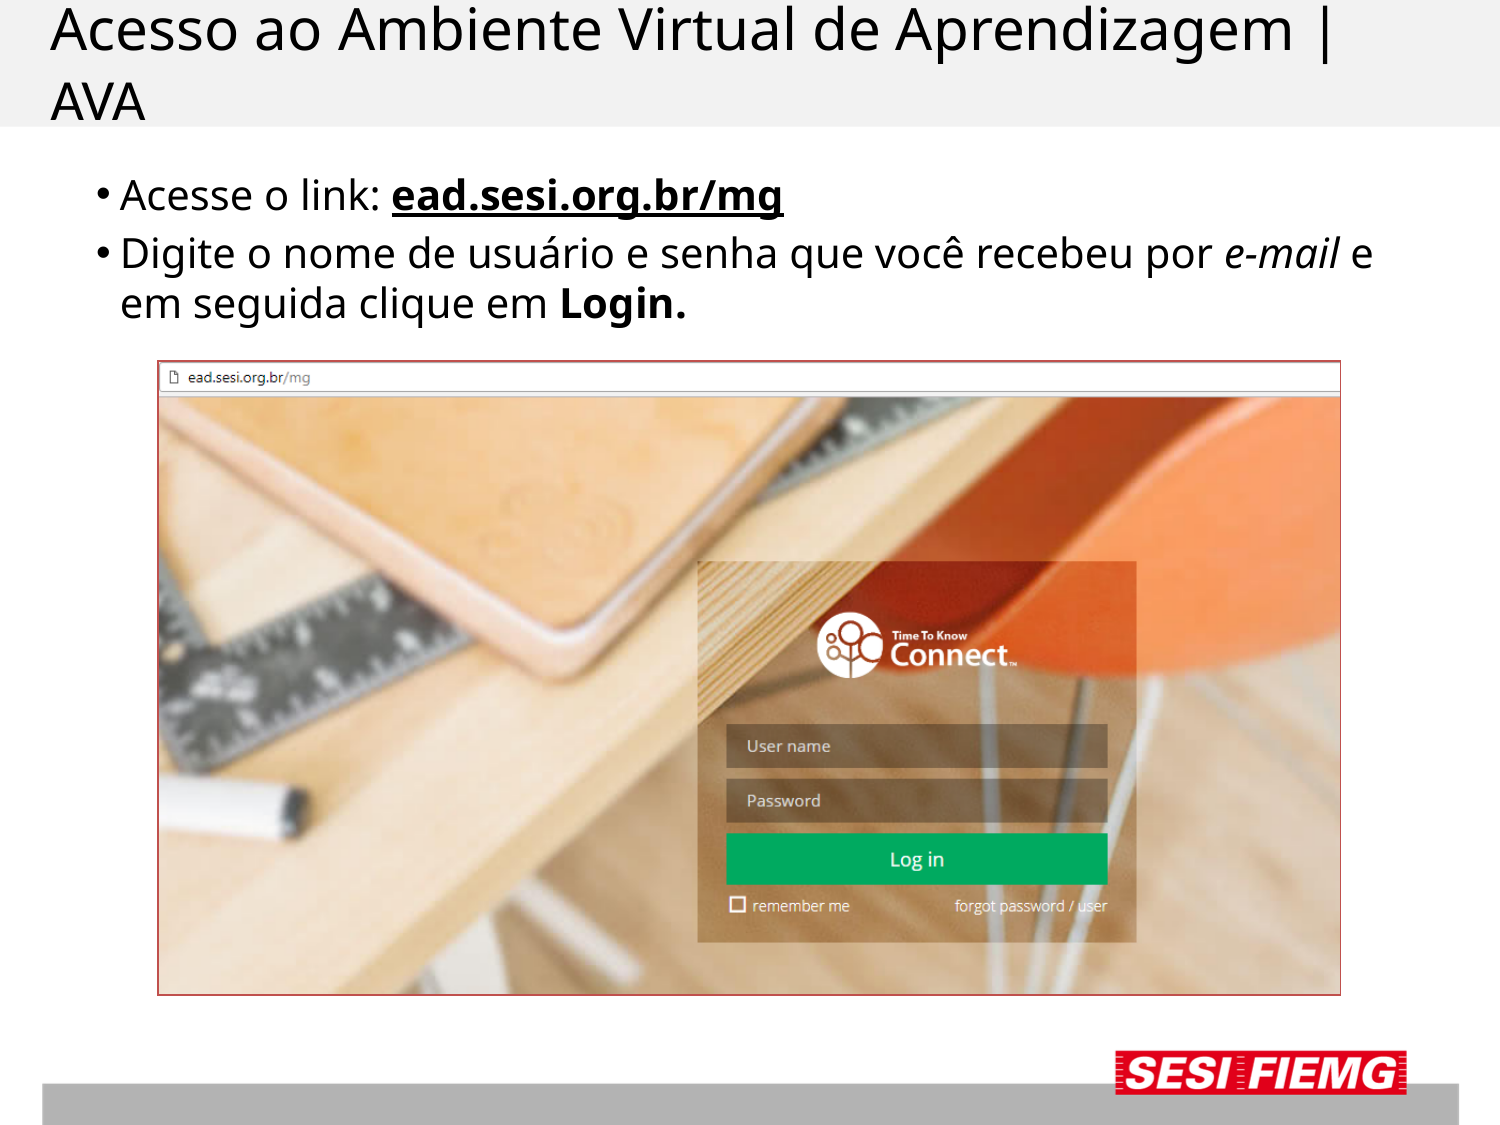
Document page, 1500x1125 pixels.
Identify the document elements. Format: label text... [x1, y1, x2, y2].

list Acesse o link: ead.sesi.org.br/mg Digite o nome de usuário e senha que você recebeu por e-mail e em seguida clique em Login. [81, 160, 1432, 338]
text_box [0, 0, 1500, 129]
picture [0, 129, 1500, 1125]
title Acesso ao Ambiente Virtual de Aprendizagem | AVA [35, 0, 1465, 127]
